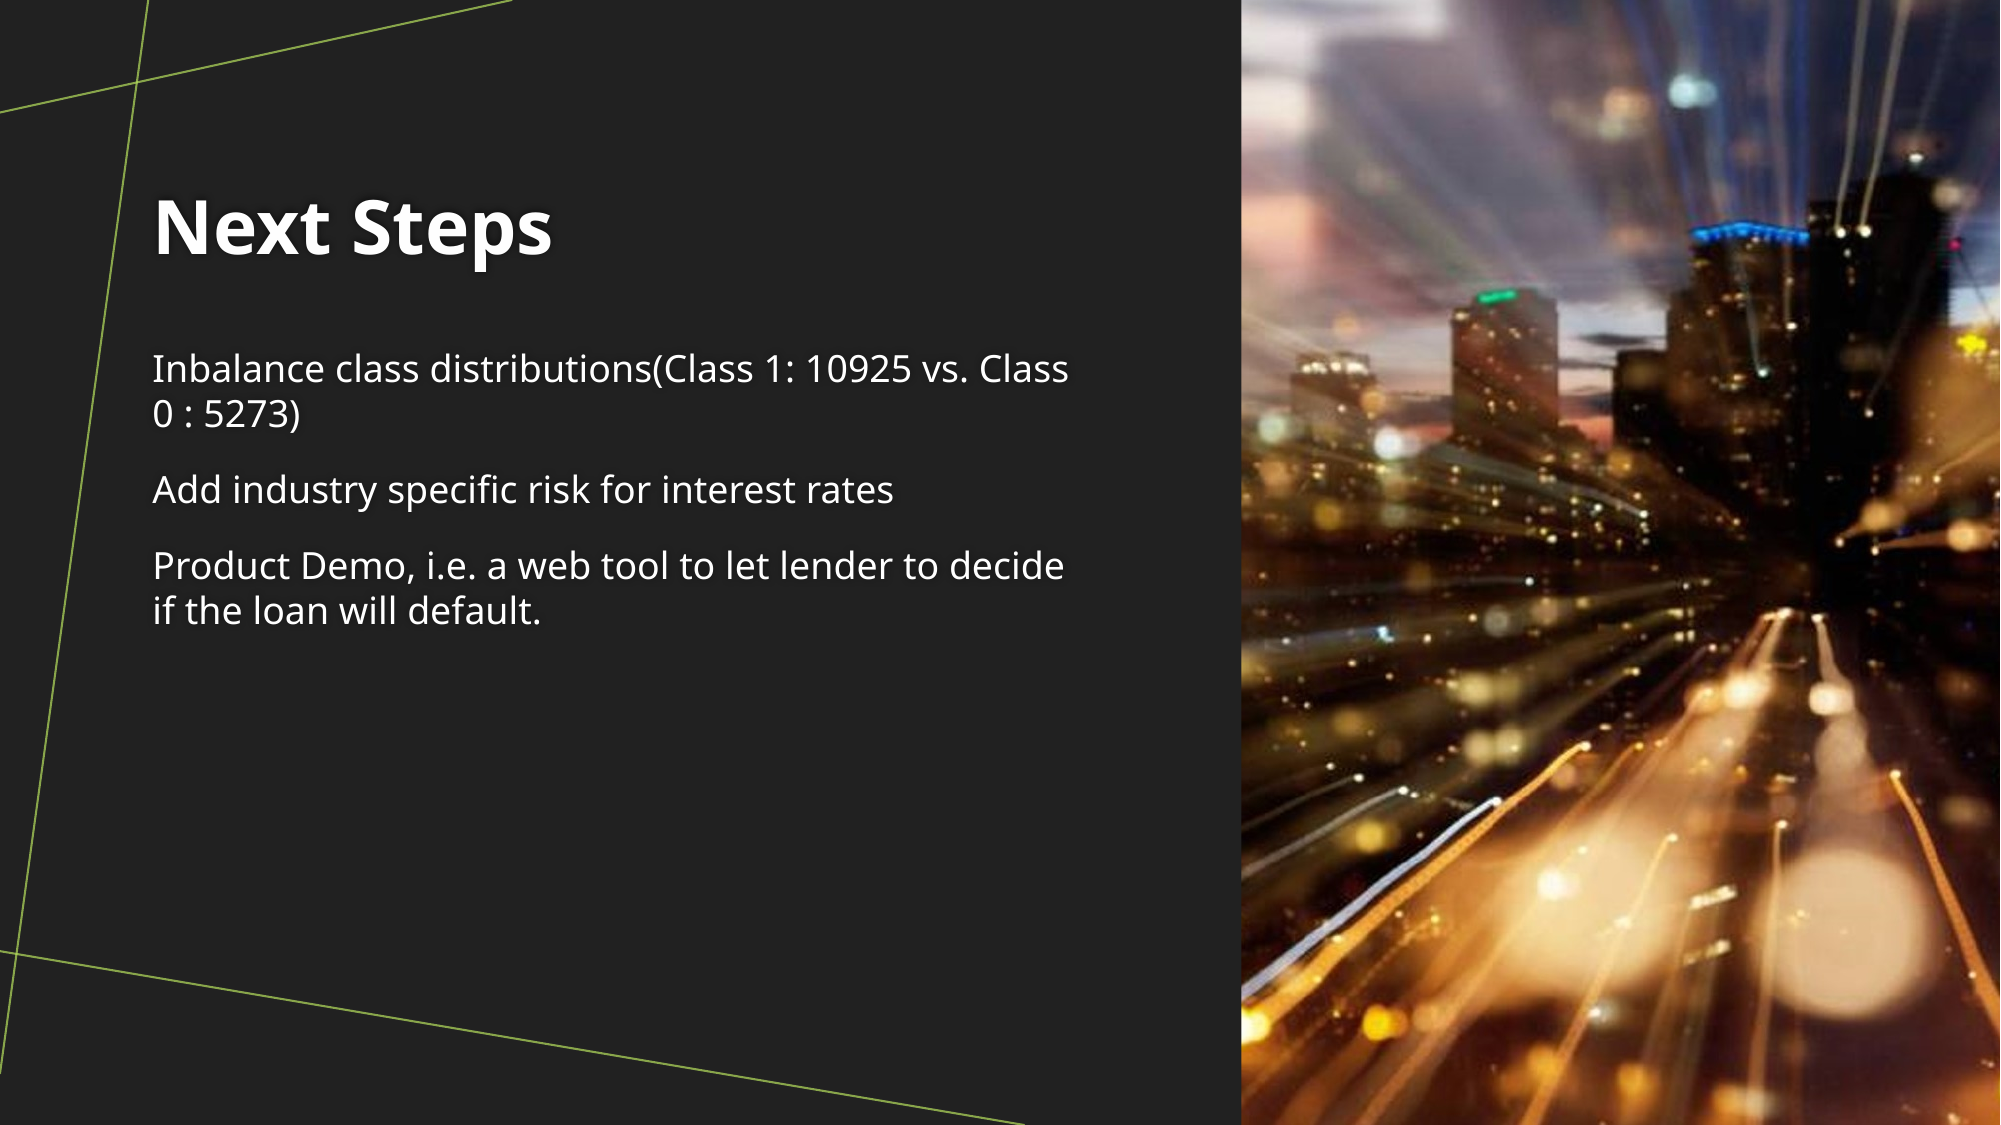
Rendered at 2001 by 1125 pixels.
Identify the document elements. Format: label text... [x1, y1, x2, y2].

list Inbalance class distributions(Class 1: 10925 vs. Class 0 : 5273) Add industry specific risk for interest rates Product Demo, i.e. a web tool to let lender to decide if the loan will default. [137, 337, 1086, 1005]
title Next Steps [137, 59, 1228, 278]
picture [1241, 0, 2000, 1125]
